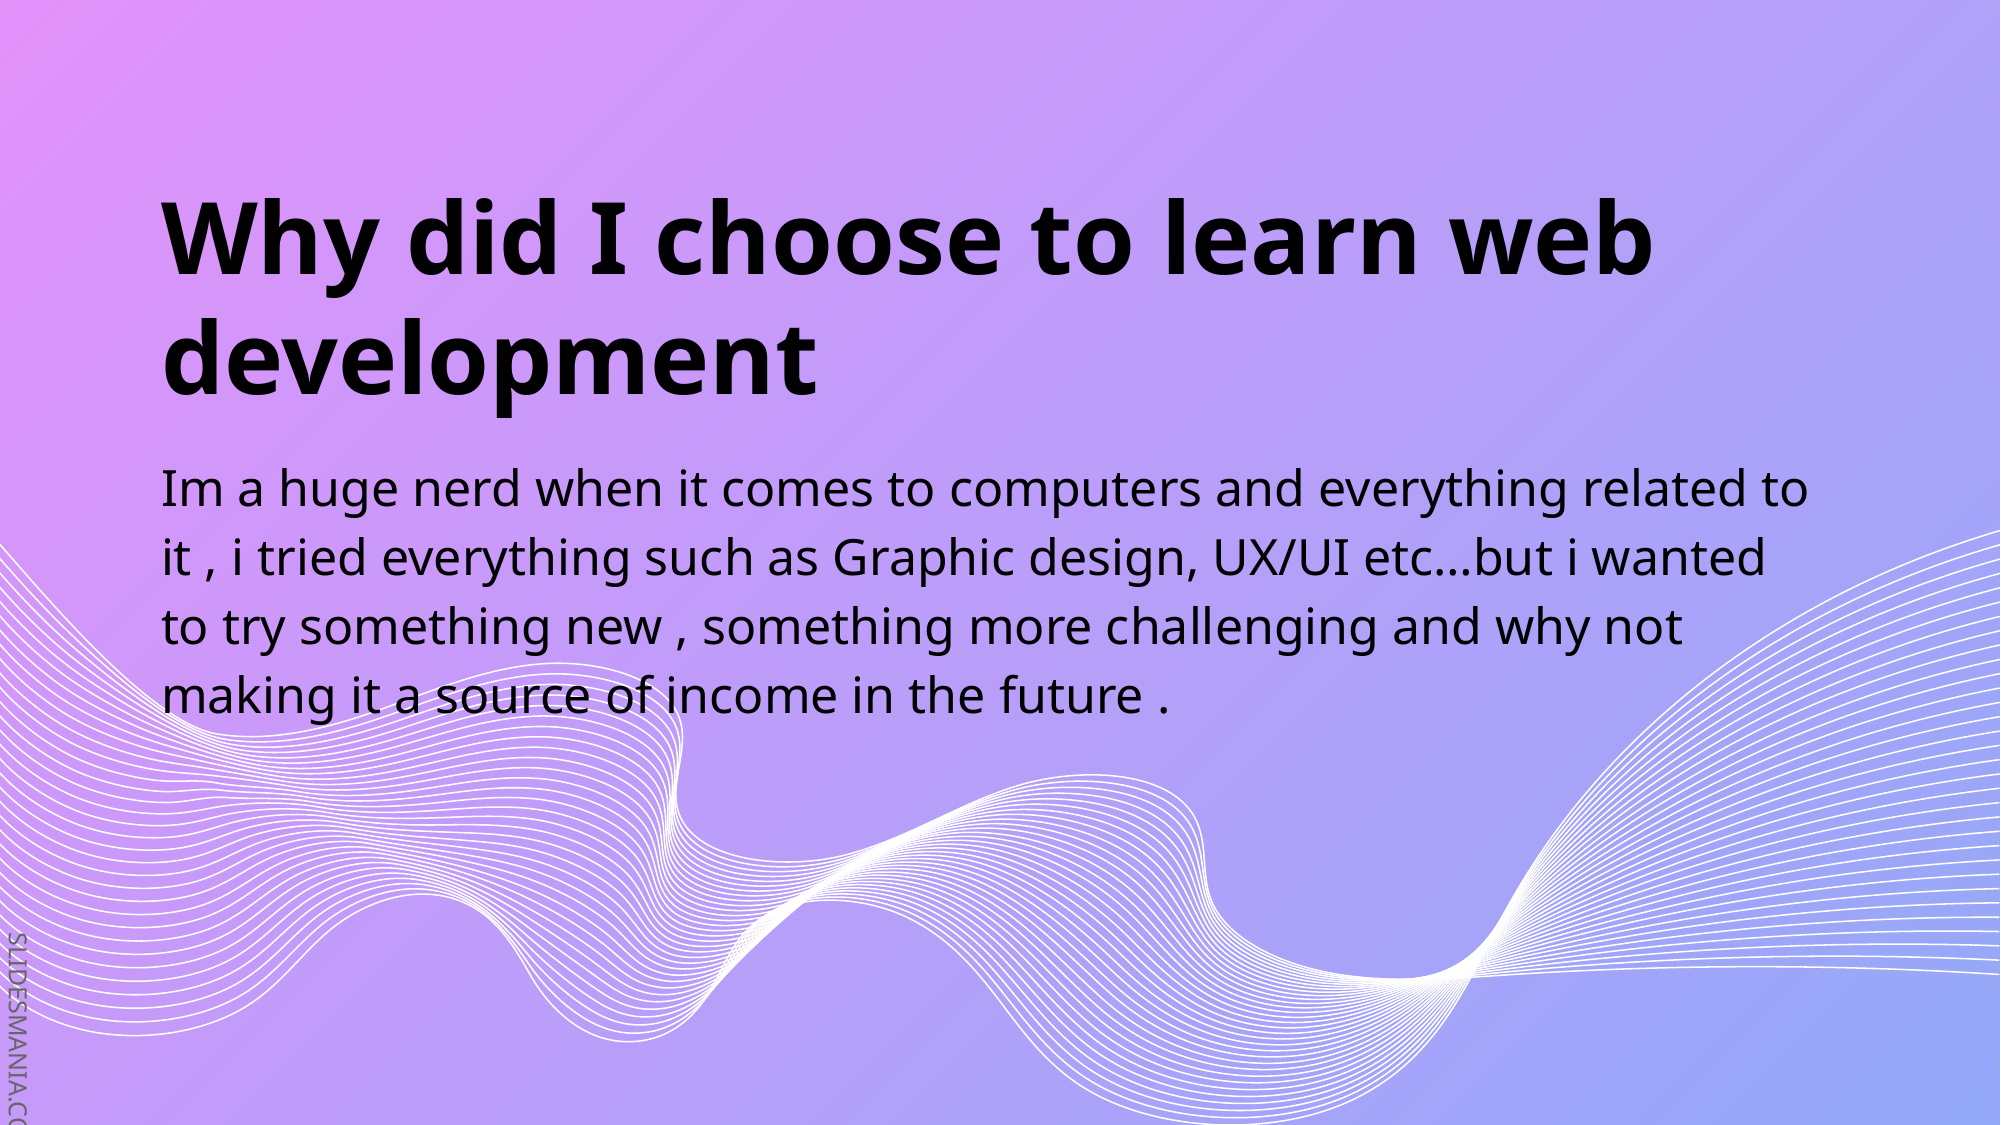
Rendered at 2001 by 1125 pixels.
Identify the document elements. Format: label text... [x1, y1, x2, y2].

list Im a huge nerd when it comes to computers and everything related to it , i tried everything such as Graphic design, UX/UI etc…but i wanted to try something new , something more challenging and why not making it a source of income in the future . [140, 427, 1840, 938]
title Why did I choose to learn web development [140, 154, 1840, 280]
